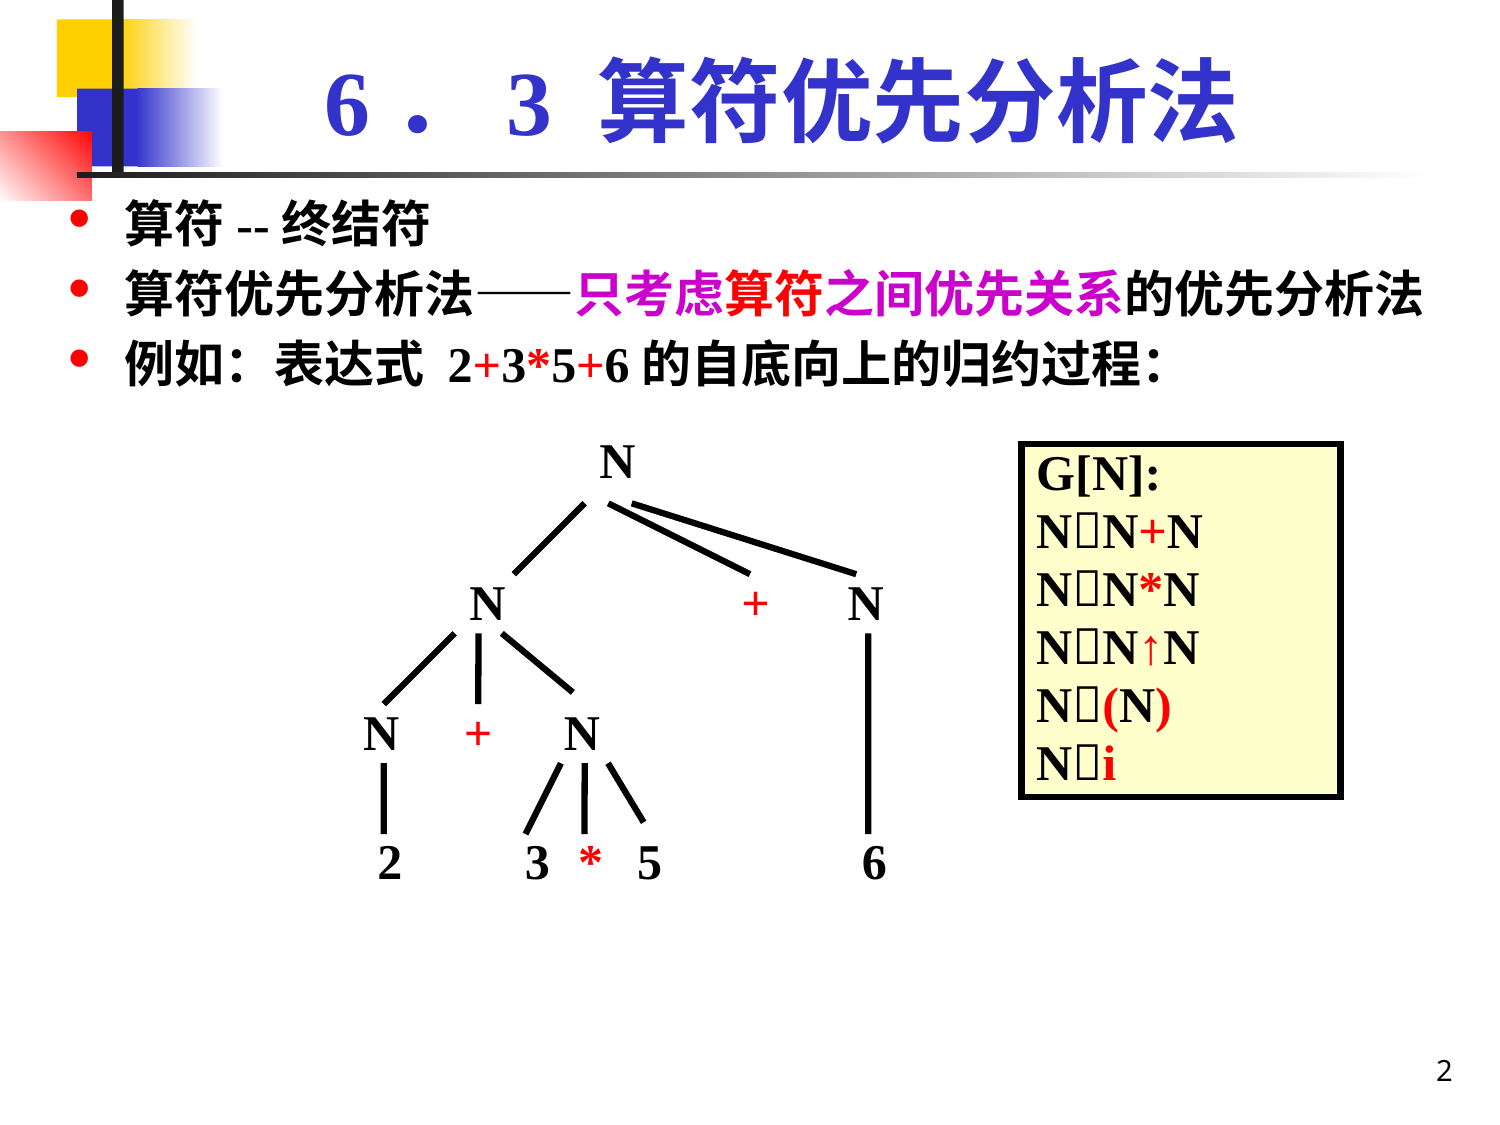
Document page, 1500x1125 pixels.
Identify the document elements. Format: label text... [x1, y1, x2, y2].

text_box N [549, 704, 609, 768]
slide_number 2 [1155, 1024, 1468, 1100]
text_box * [560, 834, 608, 898]
text_box N [584, 432, 644, 496]
text_box 5 [608, 834, 691, 898]
text_box 6 [844, 834, 904, 898]
text_box N [348, 704, 408, 768]
text_box + [714, 574, 798, 638]
text_box N [454, 574, 514, 638]
text_box + [442, 704, 514, 768]
list 算符--终结符 算符优先分析法——只考虑算符之间优先关系的优先分析法 例如：表达式 2+3*5+6的自底向上的归约过程： [53, 184, 1447, 953]
text_box G[N]: NN+N NN*N NN↑N N(N) Ni [1021, 444, 1341, 798]
text_box 2 [348, 834, 432, 898]
text_box 3 [501, 834, 560, 898]
title 6．3 算符优先分析法 [188, 35, 1376, 161]
text_box N [832, 574, 892, 638]
